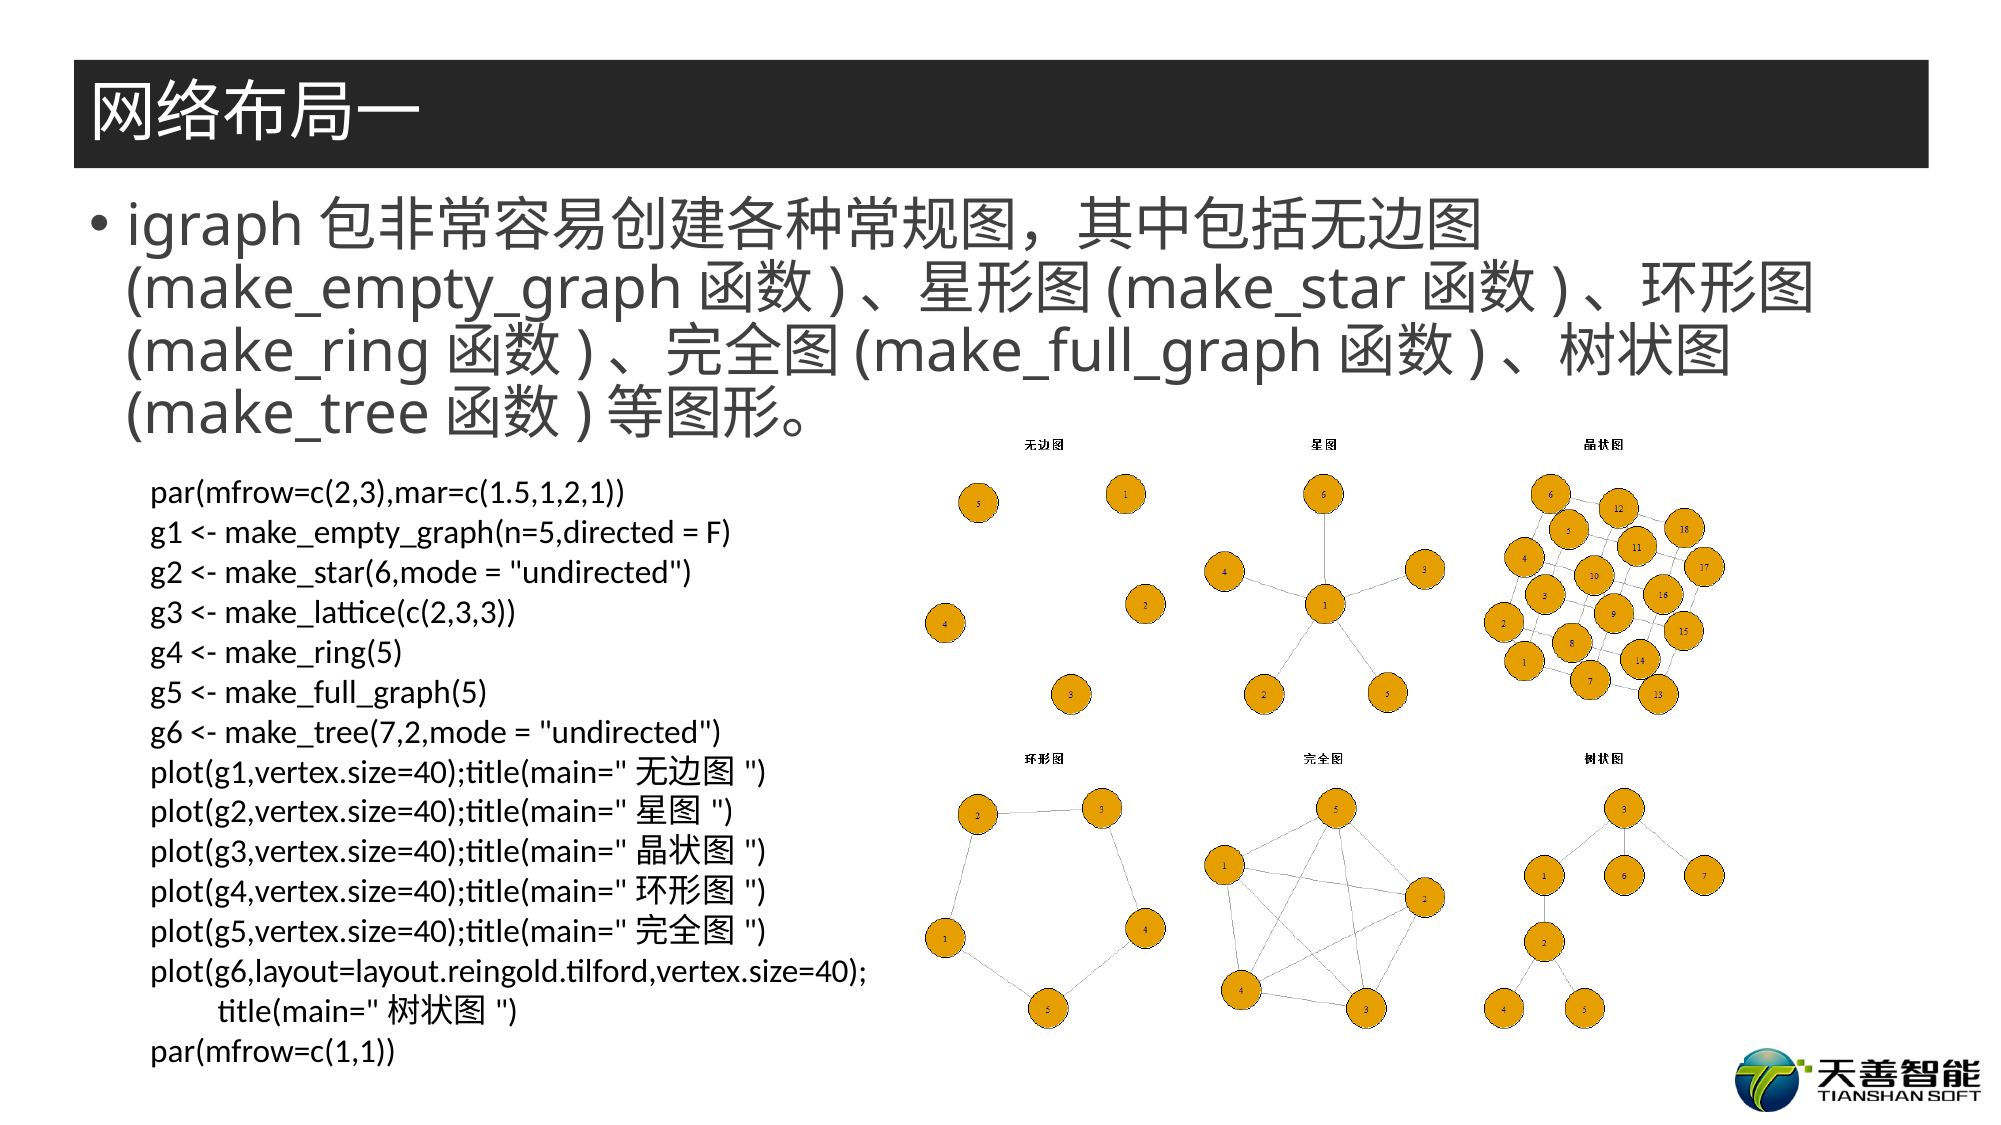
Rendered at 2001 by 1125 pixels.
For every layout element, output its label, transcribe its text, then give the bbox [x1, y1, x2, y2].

list igraph包非常容易创建各种常规图，其中包括无边图(make_empty_graph函数)、星形图(make_star函数)、环形图(make_ring函数)、完全图(make_full_graph函数)、树状图(make_tree函数)等图形。 [74, 187, 1929, 1034]
picture [905, 434, 1981, 1112]
text_box par(mfrow=c(2,3),mar=c(1.5,1,2,1)) g1 <- make_empty_graph(n=5,directed = F) g2 <- make_star(6,mode = "undirected") g3 <- make_lattice(c(2,3,3)) g4 <- make_ring(5) g5 <- make_full_graph(5) g6 <- make_tree(7,2,mode = "undirected") plot(g1,vertex.size=40);title(main="无边图") plot(g2,vertex.size=40);title(main="星图") plot(g3,vertex.size=40);title(main="晶状图") plot(g4,vertex.size=40);title(main="环形图") plot(g5,vertex.size=40);title(main="完全图") plot(g6,layout=layout.reingold.tilford,vertex.size=40); title(main="树状图") par(mfrow=c(1,1)) [135, 462, 1136, 1077]
title 网络布局一 [74, 59, 1929, 169]
